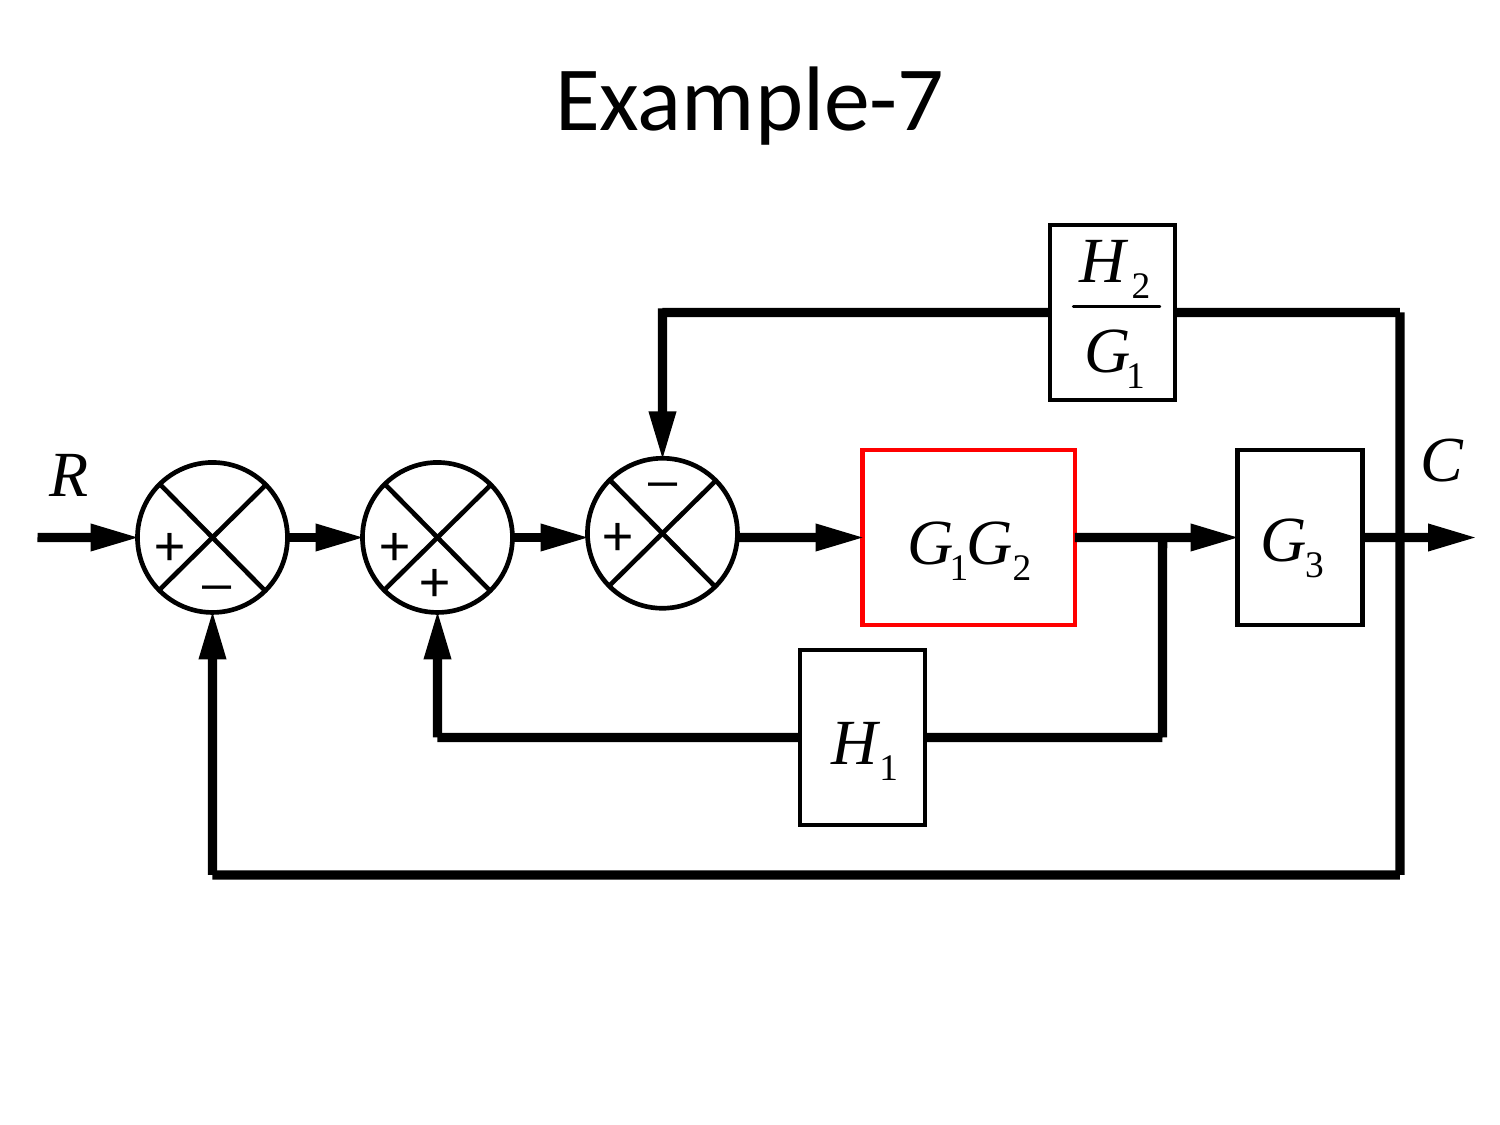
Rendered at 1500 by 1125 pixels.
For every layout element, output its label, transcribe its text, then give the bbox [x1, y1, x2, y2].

text_box [431, 630, 444, 738]
text_box _ [633, 412, 698, 498]
text_box [206, 622, 219, 874]
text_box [1252, 497, 1333, 595]
text_box [800, 650, 925, 825]
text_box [1062, 220, 1175, 404]
text_box + [589, 489, 654, 575]
title Example-7 [24, 0, 1475, 188]
text_box [737, 531, 863, 544]
text_box [600, 467, 738, 609]
text_box [291, 531, 357, 544]
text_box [137, 462, 288, 613]
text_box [1412, 422, 1477, 498]
text_box [1237, 450, 1363, 625]
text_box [37, 437, 102, 508]
text_box [1050, 224, 1058, 400]
text_box [601, 464, 633, 489]
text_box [899, 499, 1045, 592]
text_box [1163, 531, 1238, 544]
text_box [516, 531, 588, 544]
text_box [819, 699, 906, 792]
text_box [862, 450, 1075, 625]
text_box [362, 462, 513, 621]
text_box [1401, 531, 1475, 544]
text_box [656, 308, 669, 459]
text_box [37, 531, 132, 544]
